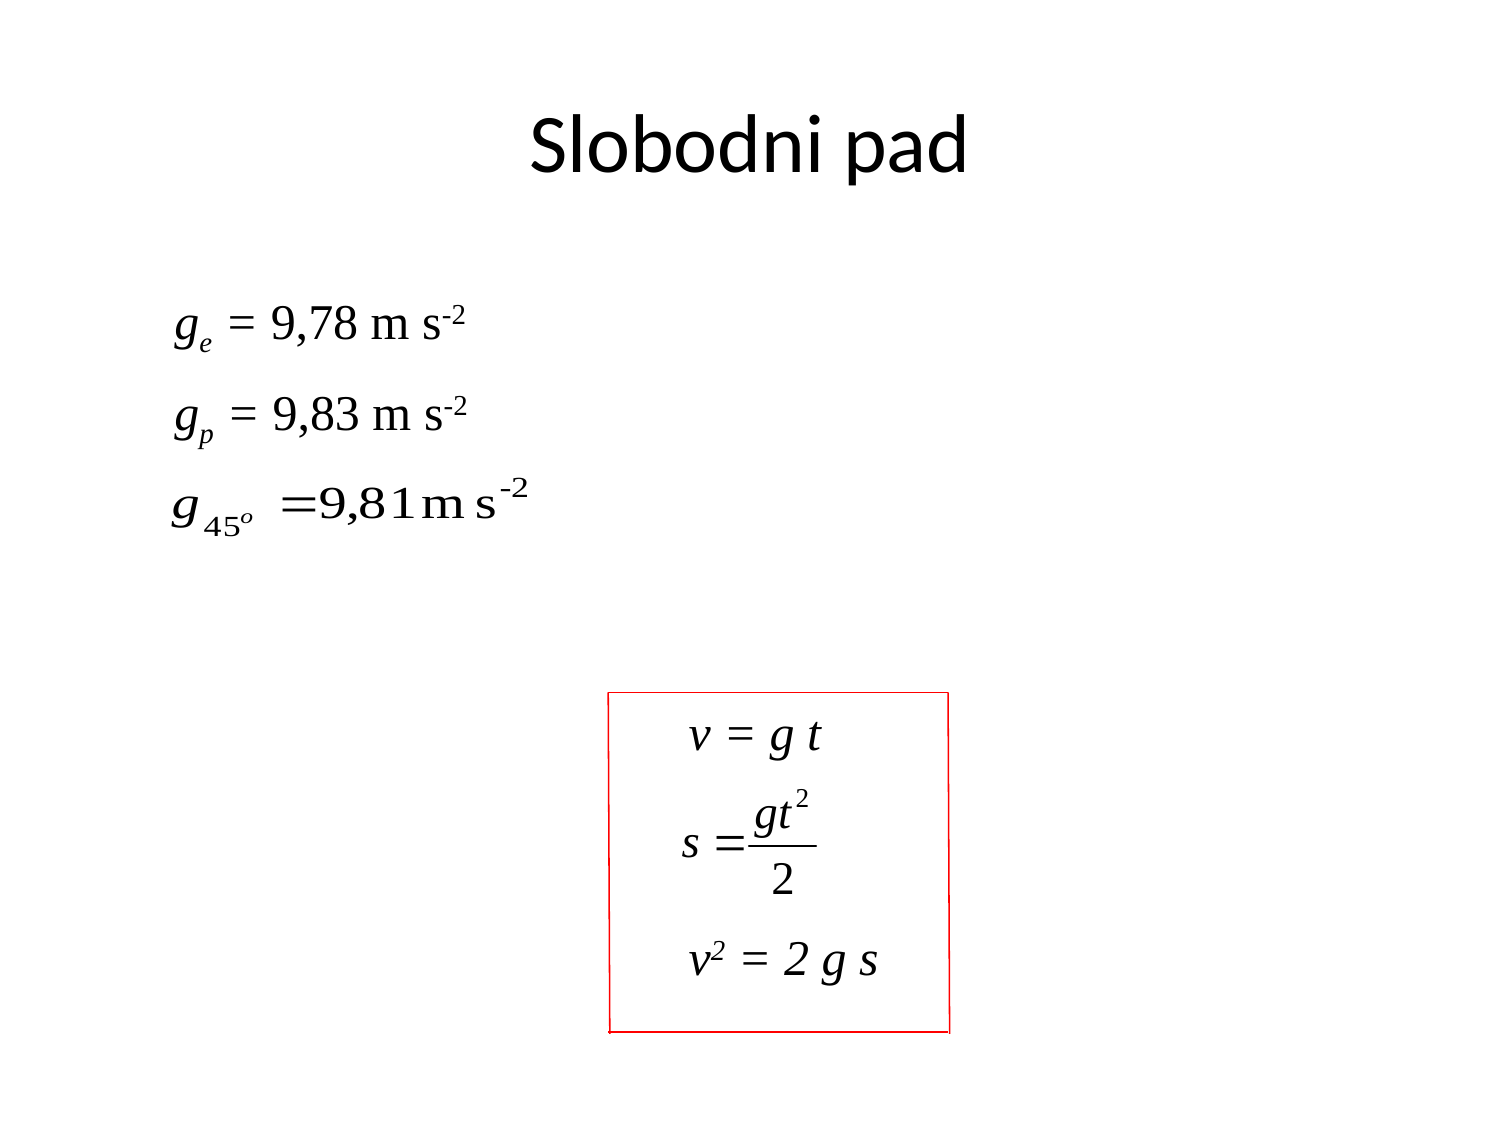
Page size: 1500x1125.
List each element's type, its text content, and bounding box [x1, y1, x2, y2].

title Slobodni pad [75, 45, 1425, 233]
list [673, 775, 827, 860]
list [159, 463, 540, 548]
text_box v2 = 2 g s [673, 917, 910, 993]
text_box v = g t [673, 701, 887, 769]
text_box gp = 9,83 m s-2 [159, 373, 510, 457]
text_box ge = 9,78 m s-2 [159, 282, 558, 366]
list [673, 873, 827, 905]
